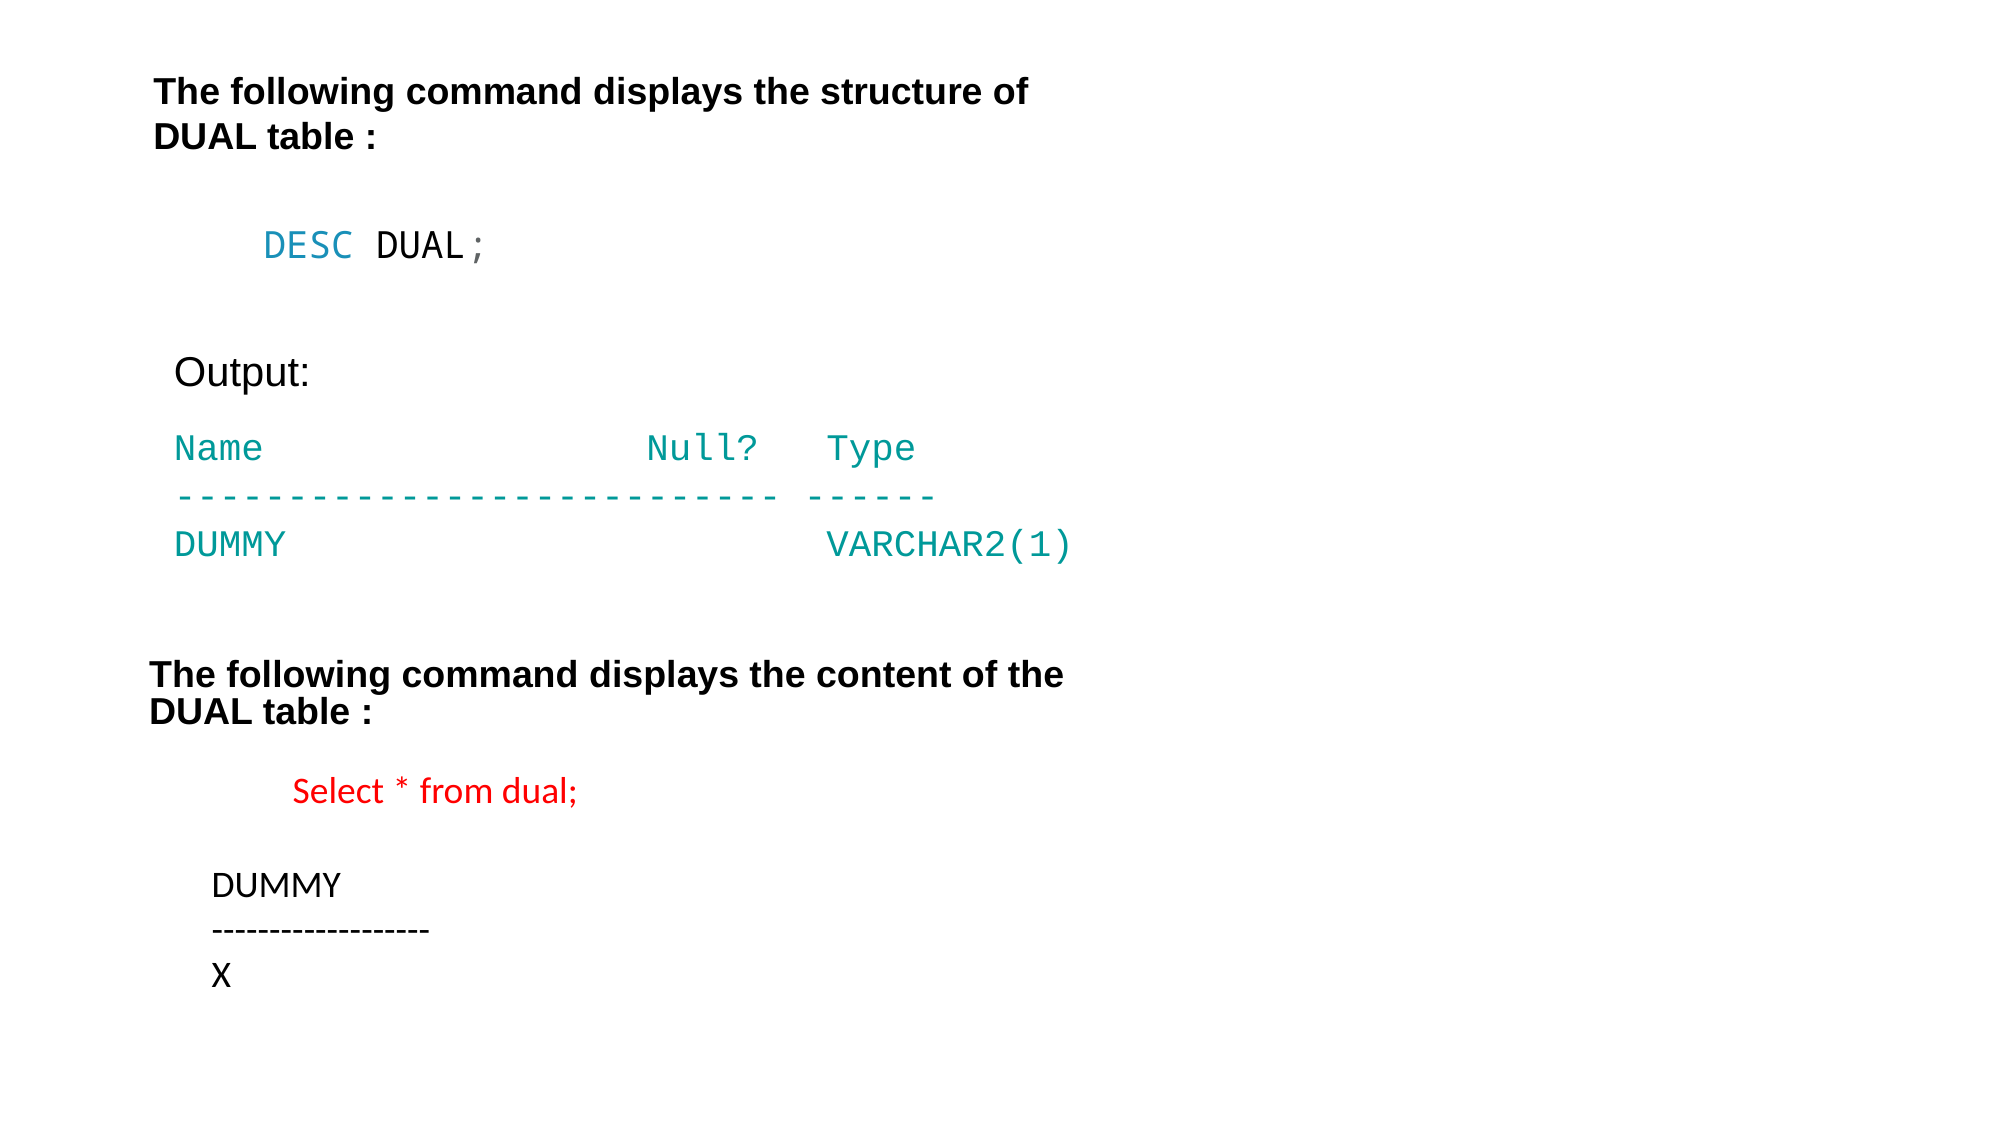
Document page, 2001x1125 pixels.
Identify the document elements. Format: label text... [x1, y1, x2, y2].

text_box DESC DUAL; [248, 213, 504, 274]
text_box Output: Name Null? Type --------------------------- ------ DUMMY VARCHAR2(1) [159, 349, 1160, 572]
text_box The following command displays the content of the DUAL table : [134, 649, 1135, 740]
text_box The following command displays the structure of DUAL table : [138, 59, 1139, 165]
text_box DUMMY ------------------- X [196, 852, 446, 1002]
text_box Select * from dual; [277, 758, 802, 818]
